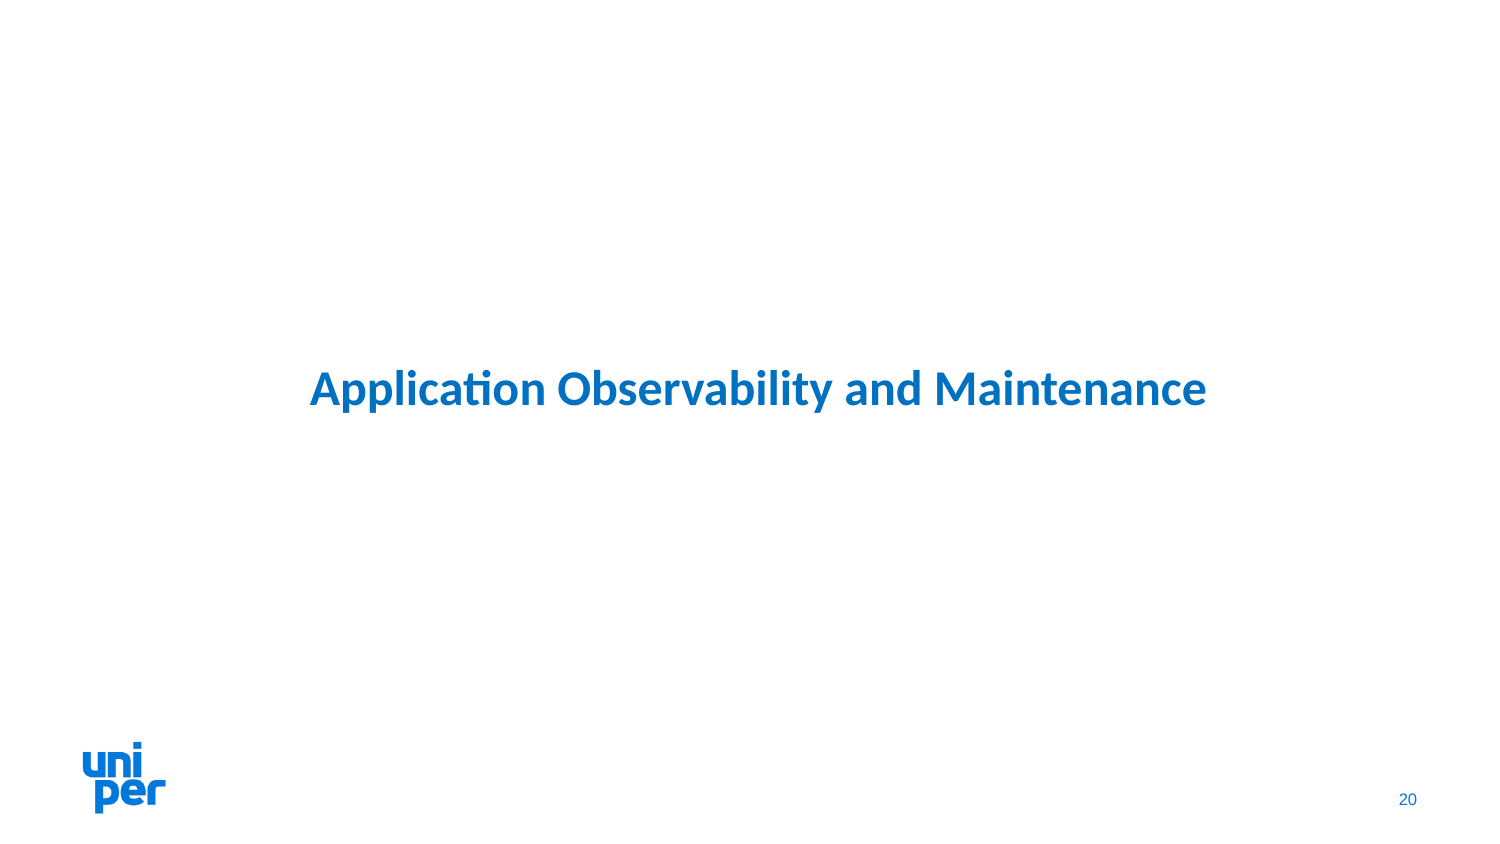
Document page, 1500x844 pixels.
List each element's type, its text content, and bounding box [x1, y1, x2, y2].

slide_number 20 [1358, 757, 1418, 809]
list Application Observability and Maintenance [159, 351, 1359, 422]
picture [82, 741, 166, 814]
